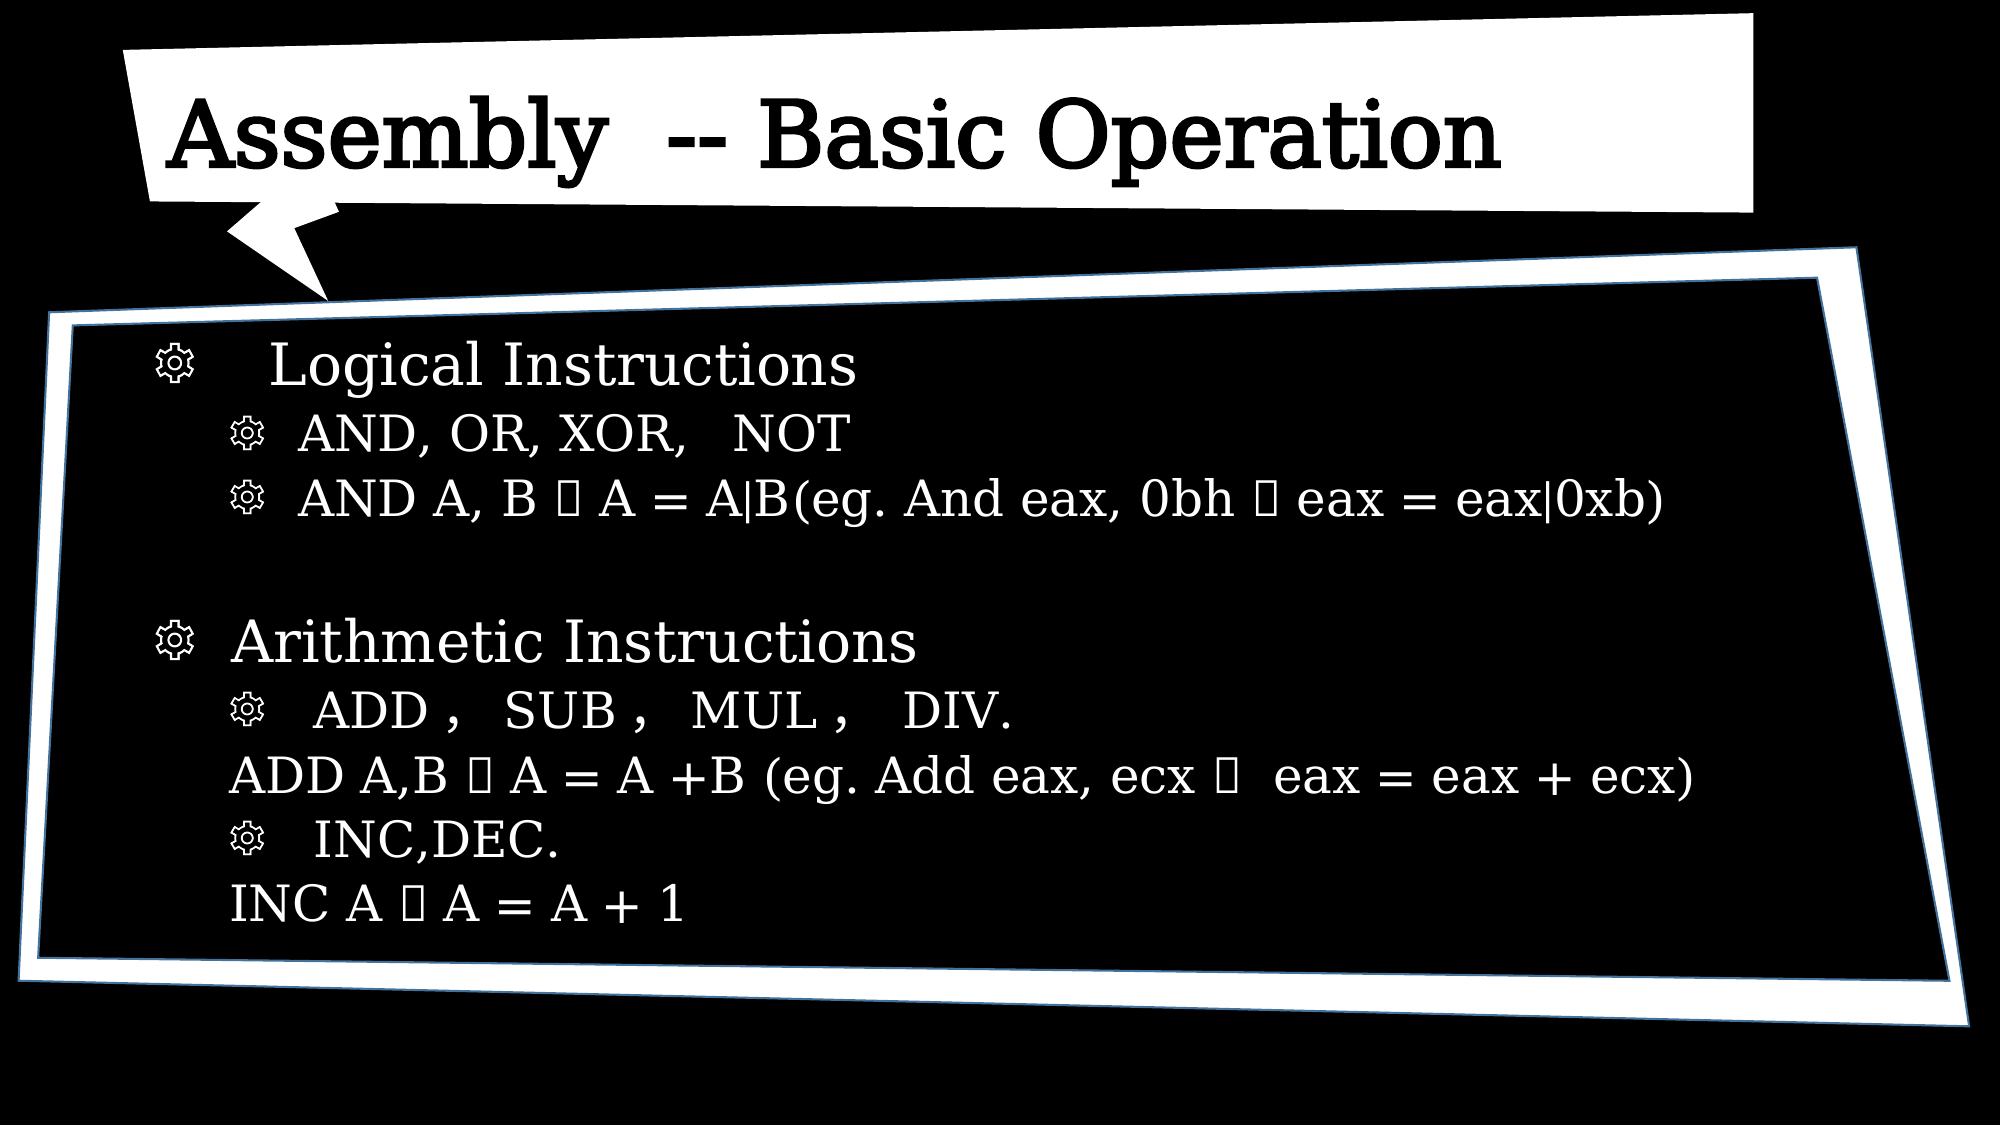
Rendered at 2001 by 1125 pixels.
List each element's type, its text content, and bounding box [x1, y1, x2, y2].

picture [229, 479, 265, 515]
picture [229, 415, 265, 451]
picture [229, 691, 265, 727]
text_box Assembly -- Basic Operation [152, 49, 1863, 225]
picture [154, 342, 195, 384]
list Logical Instructions AND, OR, XOR, NOT AND A, B  A = A|B(eg. And eax, 0bh  eax = eax|0xb) Arithmetic Instructions ADD，SUB，MUL， DIV. ADD A,B  A = A +B (eg. Add eax, ecx  eax = eax + ecx) INC,DEC. INC A  A = A + 1 [139, 327, 1799, 981]
picture [229, 820, 265, 856]
picture [154, 619, 195, 661]
